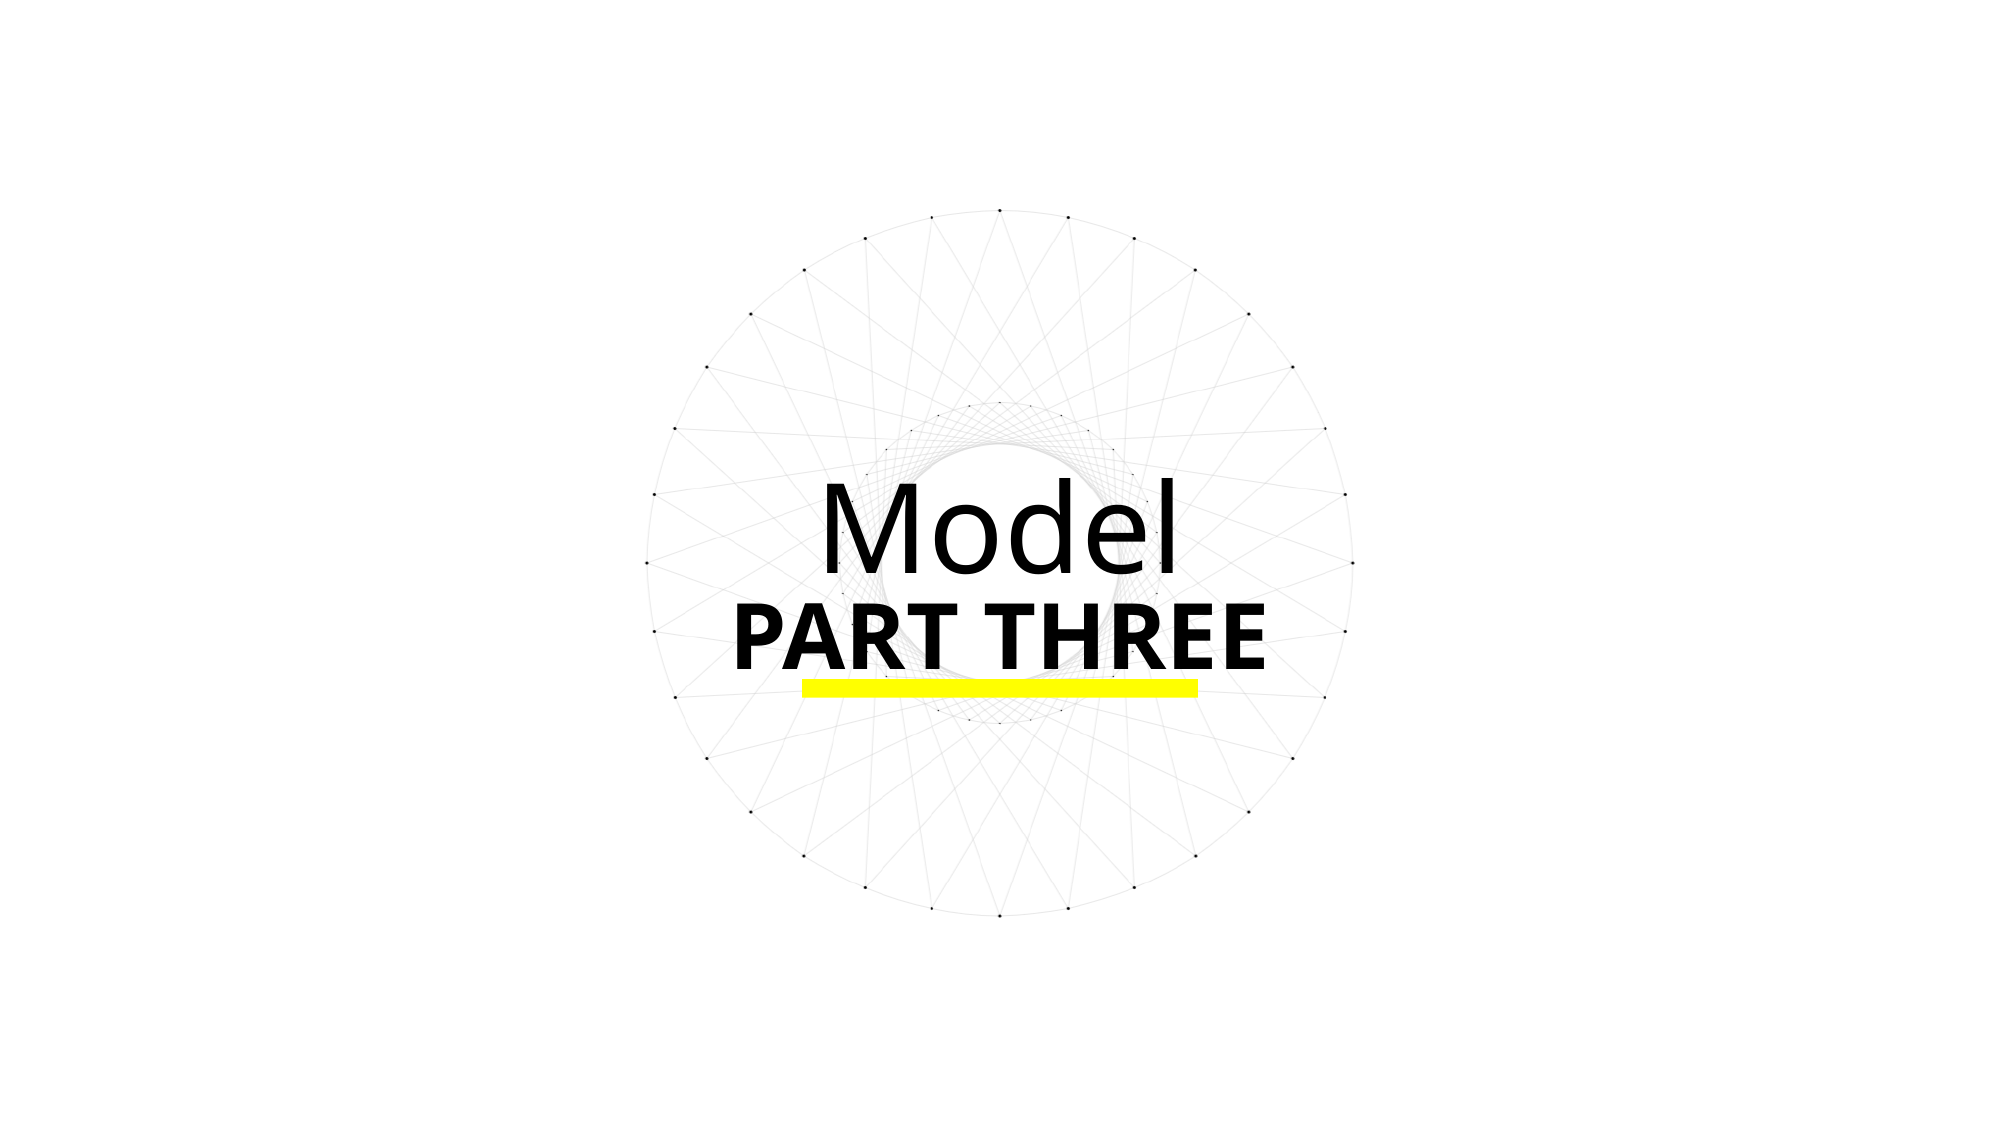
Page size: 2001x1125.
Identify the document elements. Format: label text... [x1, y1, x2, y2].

picture [676, 193, 1335, 396]
picture [636, 445, 1375, 932]
text_box [801, 678, 1199, 699]
text_box PART THREE [704, 607, 1296, 696]
text_box Model [645, 396, 1355, 607]
